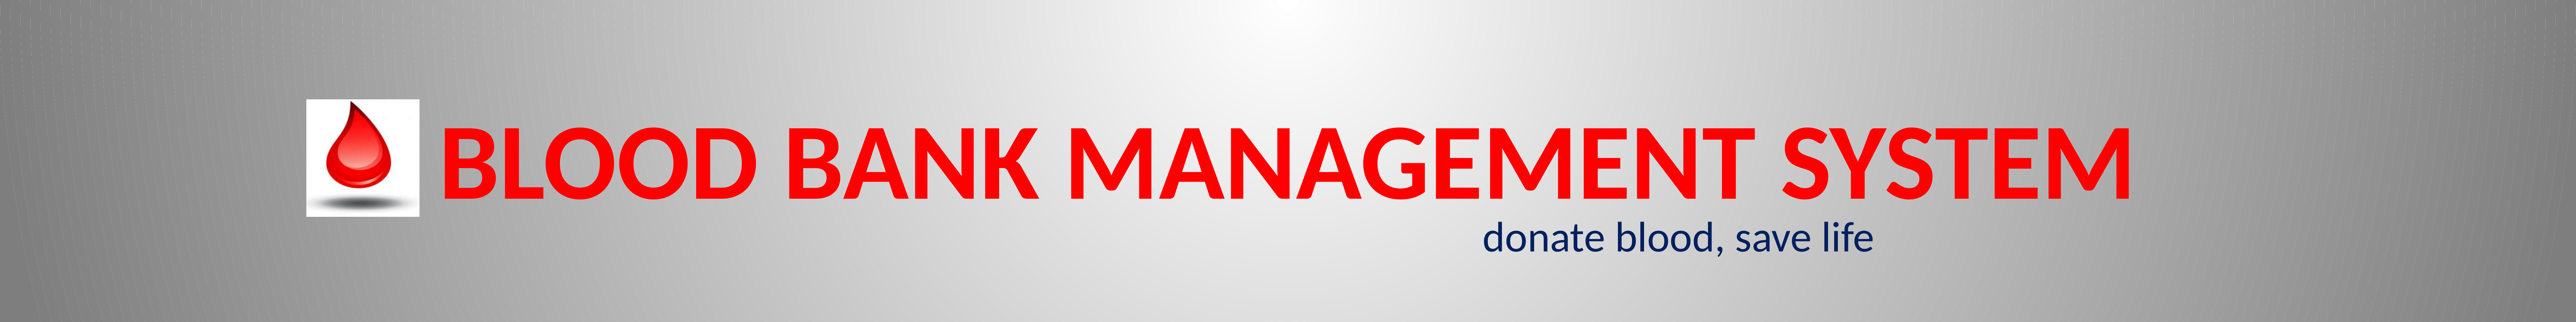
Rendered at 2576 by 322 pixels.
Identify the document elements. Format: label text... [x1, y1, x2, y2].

picture [306, 99, 420, 217]
text_box BLOOD BANK MANAGEMENT SYSTEM [0, 88, 2576, 223]
text_box donate blood, save life [1386, 206, 2131, 263]
